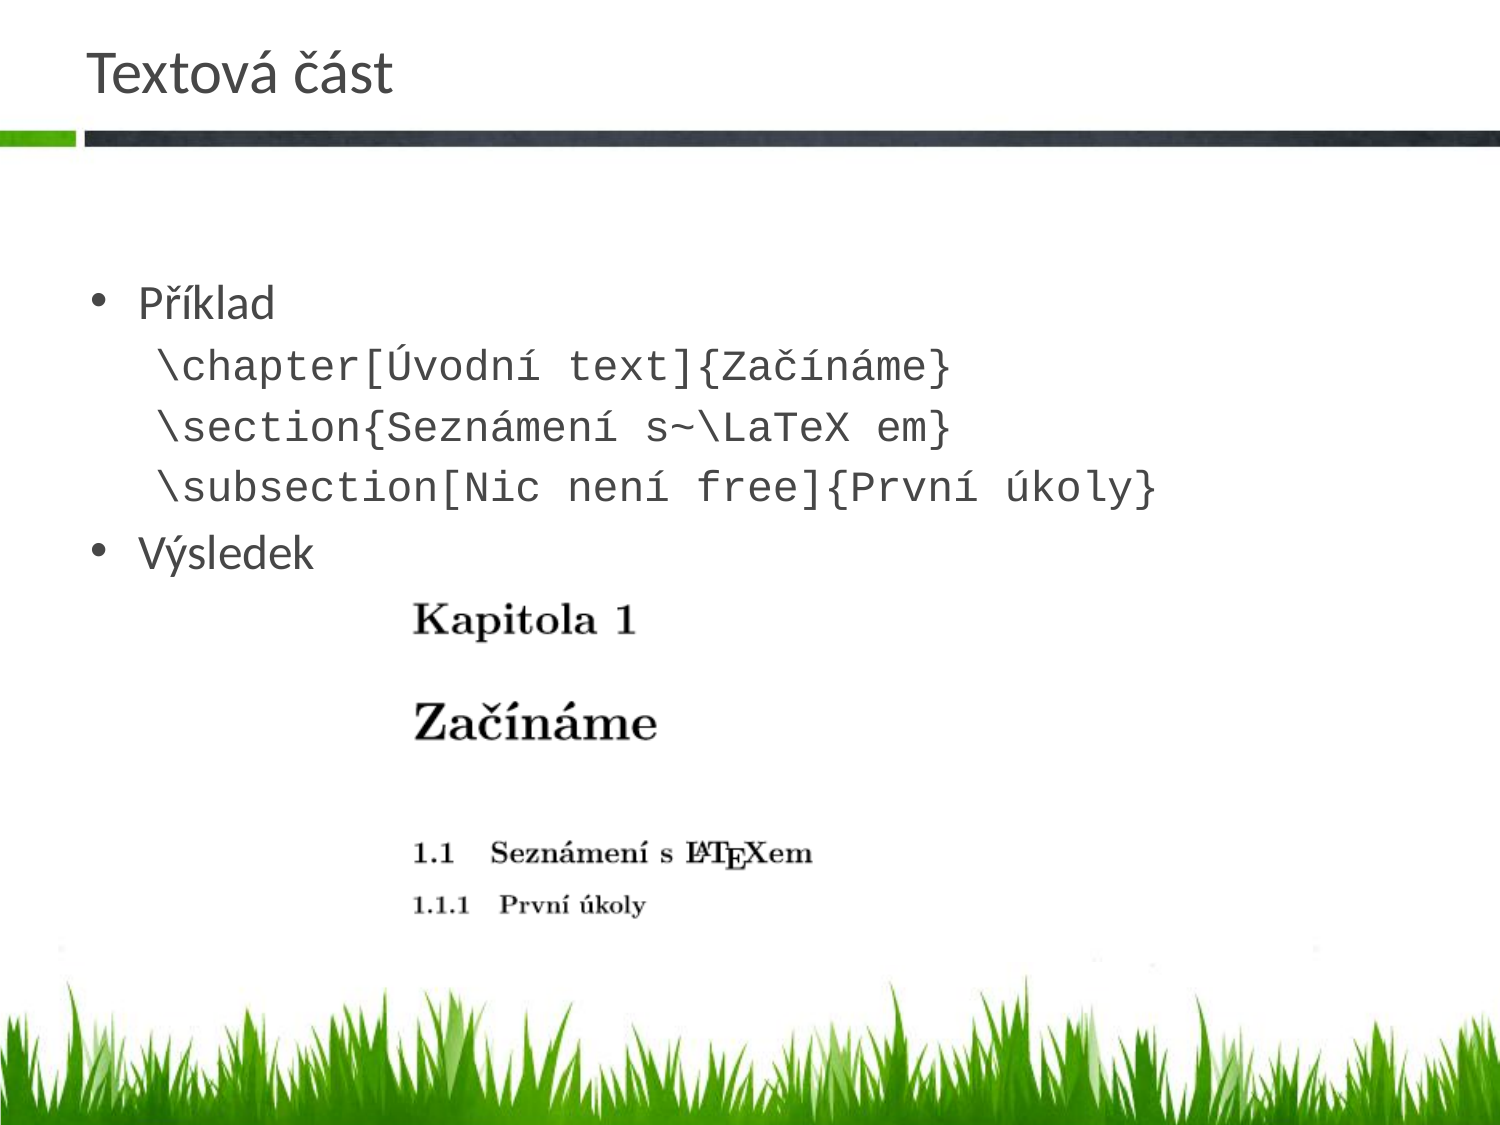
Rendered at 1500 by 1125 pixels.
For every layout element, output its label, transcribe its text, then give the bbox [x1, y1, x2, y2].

list Příklad \chapter[Úvodní text]{Začínáme} \section{Seznámení s~\LaTeX em} \subsection[Nic není free]{První úkoly} Výsledek [75, 262, 1425, 1005]
title Textová část [71, 12, 1450, 125]
picture [0, 0, 1500, 1125]
